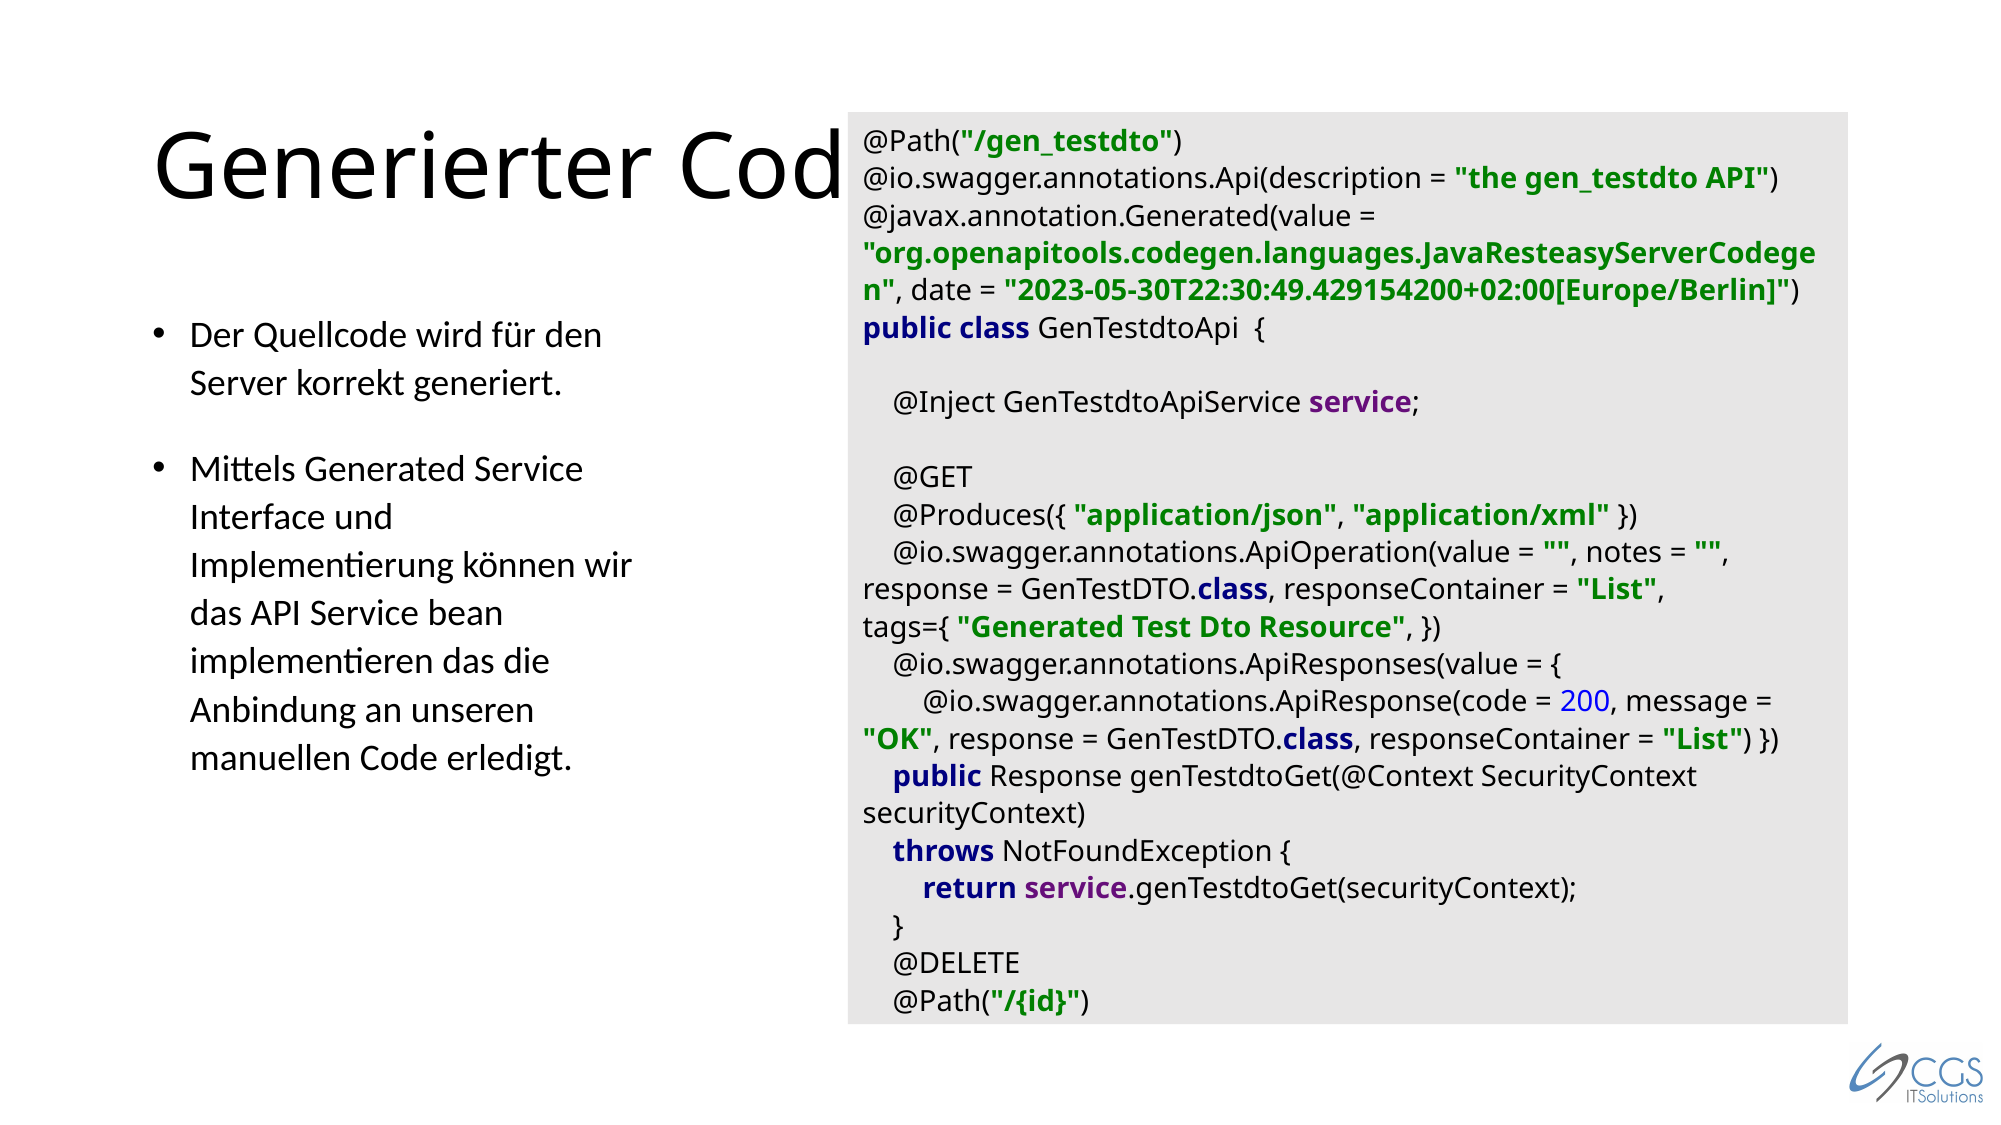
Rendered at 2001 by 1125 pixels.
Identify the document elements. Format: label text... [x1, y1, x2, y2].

picture [1849, 1042, 1983, 1103]
title Generierter Code [137, 59, 1863, 278]
text_box @Path("/gen_testdto") @io.swagger.annotations.Api(description = "the gen_testdto API") @javax.annotation.Generated(value = "org.openapitools.codegen.languages.JavaResteasyServerCodegen", date = "2023-05-30T22:30:49.429154200+02:00[Europe/Berlin]") public class GenTestdtoApi { @Inject GenTestdtoApiService service; @GET @Produces({ "application/json", "application/xml" }) @io.swagger.annotations.ApiOperation(value = "", notes = "", response = GenTestDTO.class, responseContainer = "List", tags={ "Generated Test Dto Resource", }) @io.swagger.annotations.ApiResponses(value = { @io.swagger.annotations.ApiResponse(code = 200, message = "OK", response = GenTestDTO.class, responseContainer = "List") }) public Response genTestdtoGet(@Context SecurityContext securityContext) throws NotFoundException { return service.genTestdtoGet(securityContext); } @DELETE @Path("/{id}") [847, 112, 1848, 1025]
list Der Quellcode wird für den Server korrekt generiert. Mittels Generated Service Interface und Implementierung können wir das API Service bean implementieren das die Anbindung an unseren manuellen Code erledigt. [137, 299, 666, 1014]
